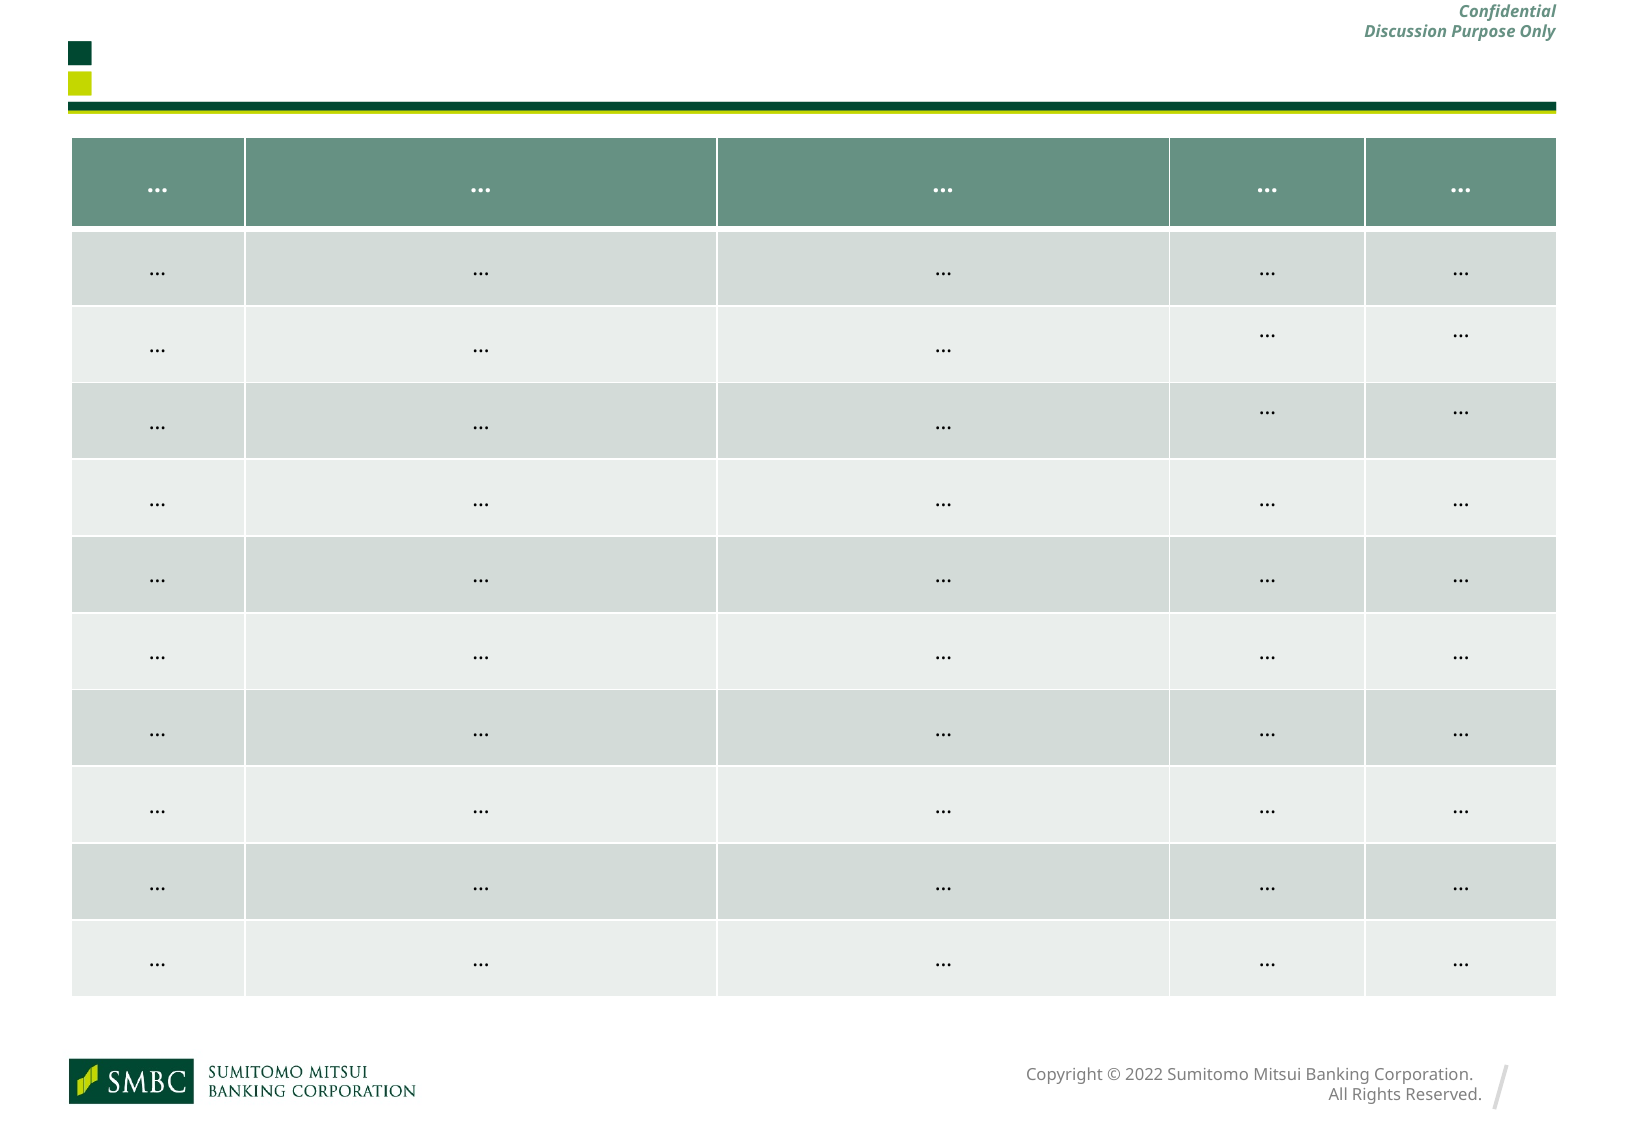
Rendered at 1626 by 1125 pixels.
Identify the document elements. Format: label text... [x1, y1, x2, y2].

table_cell … [1366, 921, 1556, 996]
table_header … [72, 138, 244, 226]
table_cell … [1170, 844, 1364, 919]
table_cell … [246, 307, 716, 382]
table_cell … [718, 921, 1169, 996]
table_cell … [246, 232, 716, 305]
table_cell … [72, 460, 244, 535]
table_cell … [72, 232, 244, 305]
table_cell … [72, 383, 244, 458]
table_cell … [1170, 690, 1364, 765]
table_cell … [1170, 307, 1364, 382]
picture [60, 1049, 424, 1113]
table_cell … [72, 844, 244, 919]
table_cell … [246, 383, 716, 458]
table_cell … [718, 614, 1169, 689]
table_cell … [718, 537, 1169, 612]
table_header … [1170, 138, 1364, 226]
table_cell … [1366, 690, 1556, 765]
table_cell … [1366, 537, 1556, 612]
table_cell … [1170, 460, 1364, 535]
table_cell … [246, 844, 716, 919]
table_cell … [72, 307, 244, 382]
table_header … [718, 138, 1169, 226]
table_cell … [1170, 614, 1364, 689]
table_cell … [718, 460, 1169, 535]
table_cell … [1170, 921, 1364, 996]
table_cell … [72, 767, 244, 842]
table_cell … [718, 690, 1169, 765]
table_cell … [718, 307, 1169, 382]
table_cell … [1366, 844, 1556, 919]
table_cell … [72, 537, 244, 612]
table_cell … [1366, 232, 1556, 305]
table_cell … [72, 614, 244, 689]
table_cell … [1170, 383, 1364, 458]
table_cell … [246, 921, 716, 996]
table_cell … [246, 690, 716, 765]
table_cell … [1366, 460, 1556, 535]
table_cell … [246, 460, 716, 535]
table_cell … [1366, 767, 1556, 842]
table_cell … [718, 383, 1169, 458]
table_cell … [718, 767, 1169, 842]
table_cell … [246, 537, 716, 612]
table_cell … [1170, 537, 1364, 612]
table_cell … [1366, 383, 1556, 458]
table_header … [1366, 138, 1556, 226]
table_cell … [1366, 307, 1556, 382]
table_cell … [72, 690, 244, 765]
table_cell … [72, 921, 244, 996]
table_cell … [246, 767, 716, 842]
table_cell … [718, 844, 1169, 919]
table_cell … [246, 614, 716, 689]
table_cell … [1170, 232, 1364, 305]
table_cell … [1170, 767, 1364, 842]
table_header … [246, 138, 716, 226]
table_cell … [1366, 614, 1556, 689]
table_cell … [718, 232, 1169, 305]
